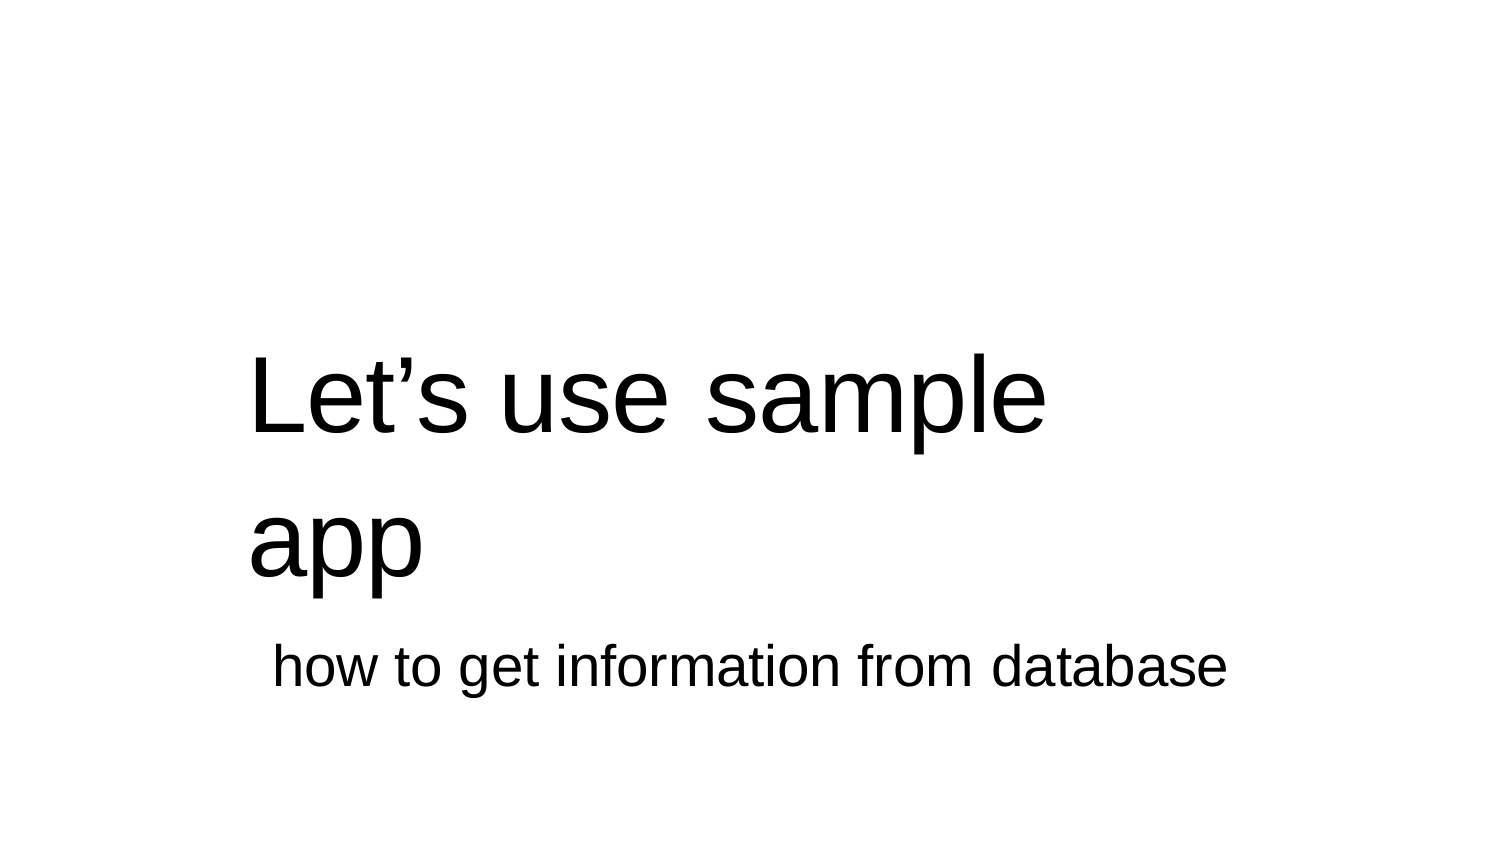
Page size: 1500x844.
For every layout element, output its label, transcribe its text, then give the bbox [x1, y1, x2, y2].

text_box Let’s use sample app how to get information from database [244, 307, 1263, 557]
